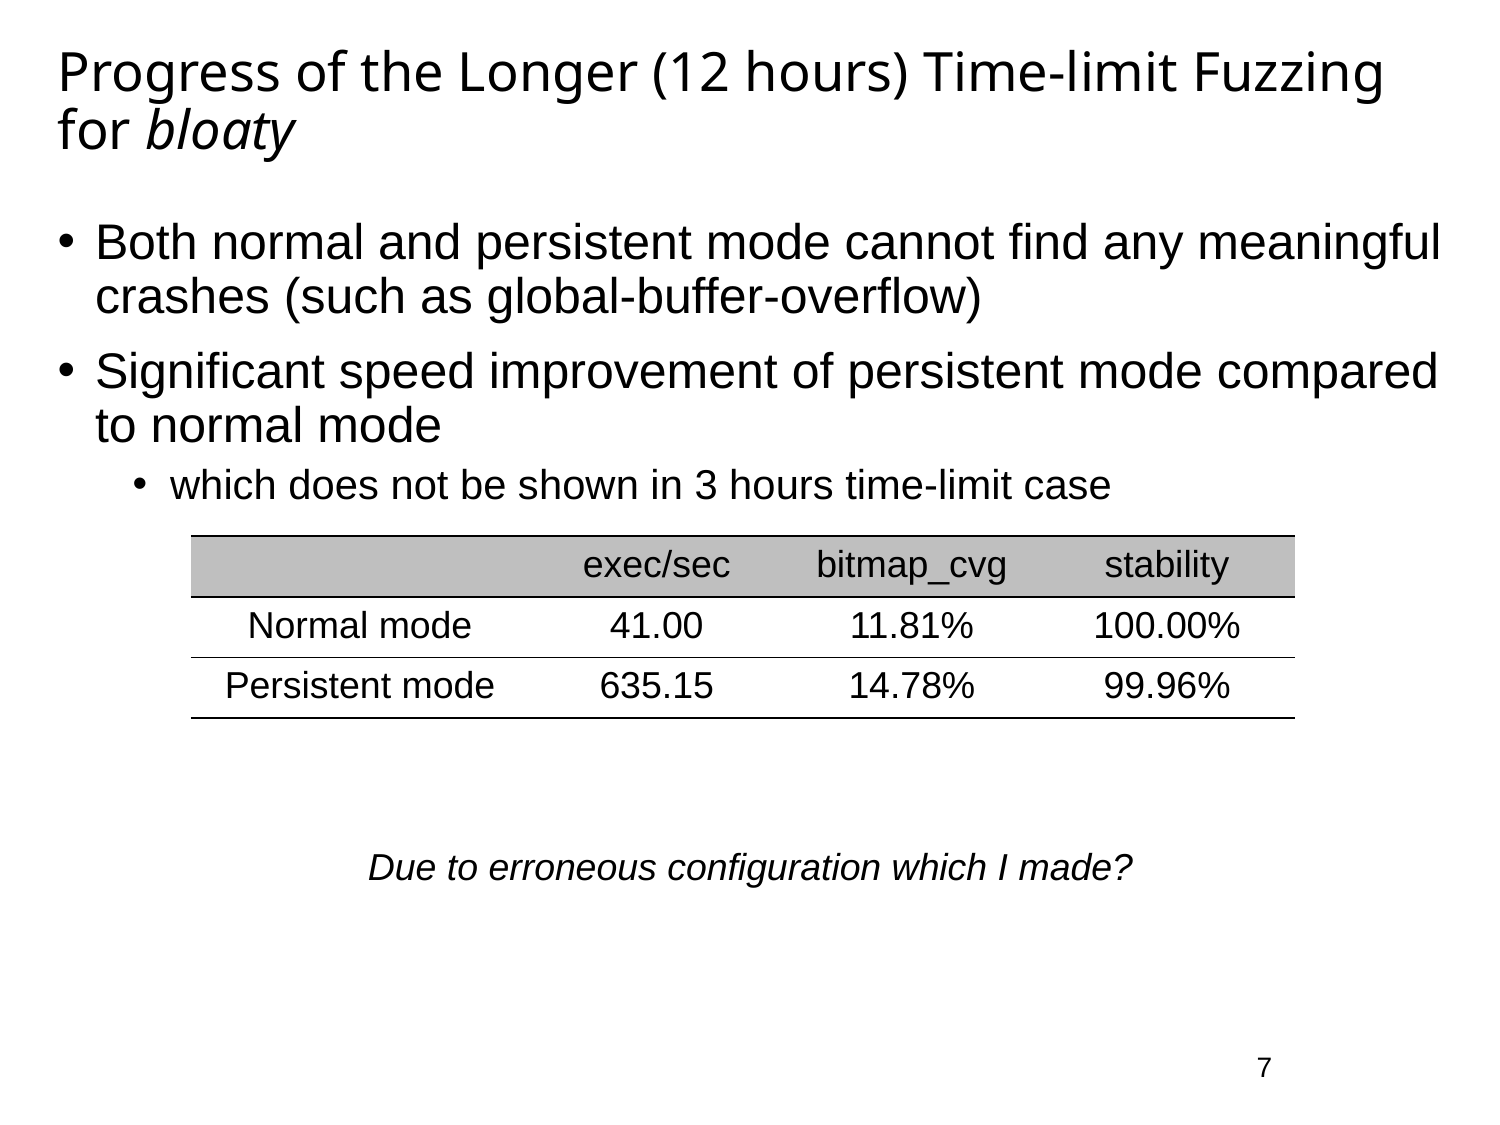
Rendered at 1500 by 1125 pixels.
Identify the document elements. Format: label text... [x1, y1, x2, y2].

table_cell Normal mode [191, 598, 529, 657]
table_header exec/sec [529, 537, 784, 596]
table_header [191, 537, 529, 596]
list Both normal and persistent mode cannot find any meaningful crashes (such as global-buffer-overflow) Significant speed improvement of persistent mode compared to normal mode which does not be shown in 3 hours time-limit case [42, 208, 1459, 1015]
table_header stability [1039, 537, 1295, 596]
table_cell 14.78% [784, 658, 1039, 717]
table_cell Persistent mode [191, 658, 529, 717]
table_cell 11.81% [784, 598, 1039, 657]
title Progress of the Longer (12 hours) Time-limit Fuzzing for bloaty [42, 25, 1459, 181]
text_box Due to erroneous configuration which I made? [353, 835, 1149, 896]
table_cell 41.00 [529, 598, 784, 657]
table_cell 99.96% [1039, 658, 1295, 717]
table_cell 100.00% [1039, 598, 1295, 657]
table_cell 635.15 [529, 658, 784, 717]
table_header bitmap_cvg [784, 537, 1039, 596]
